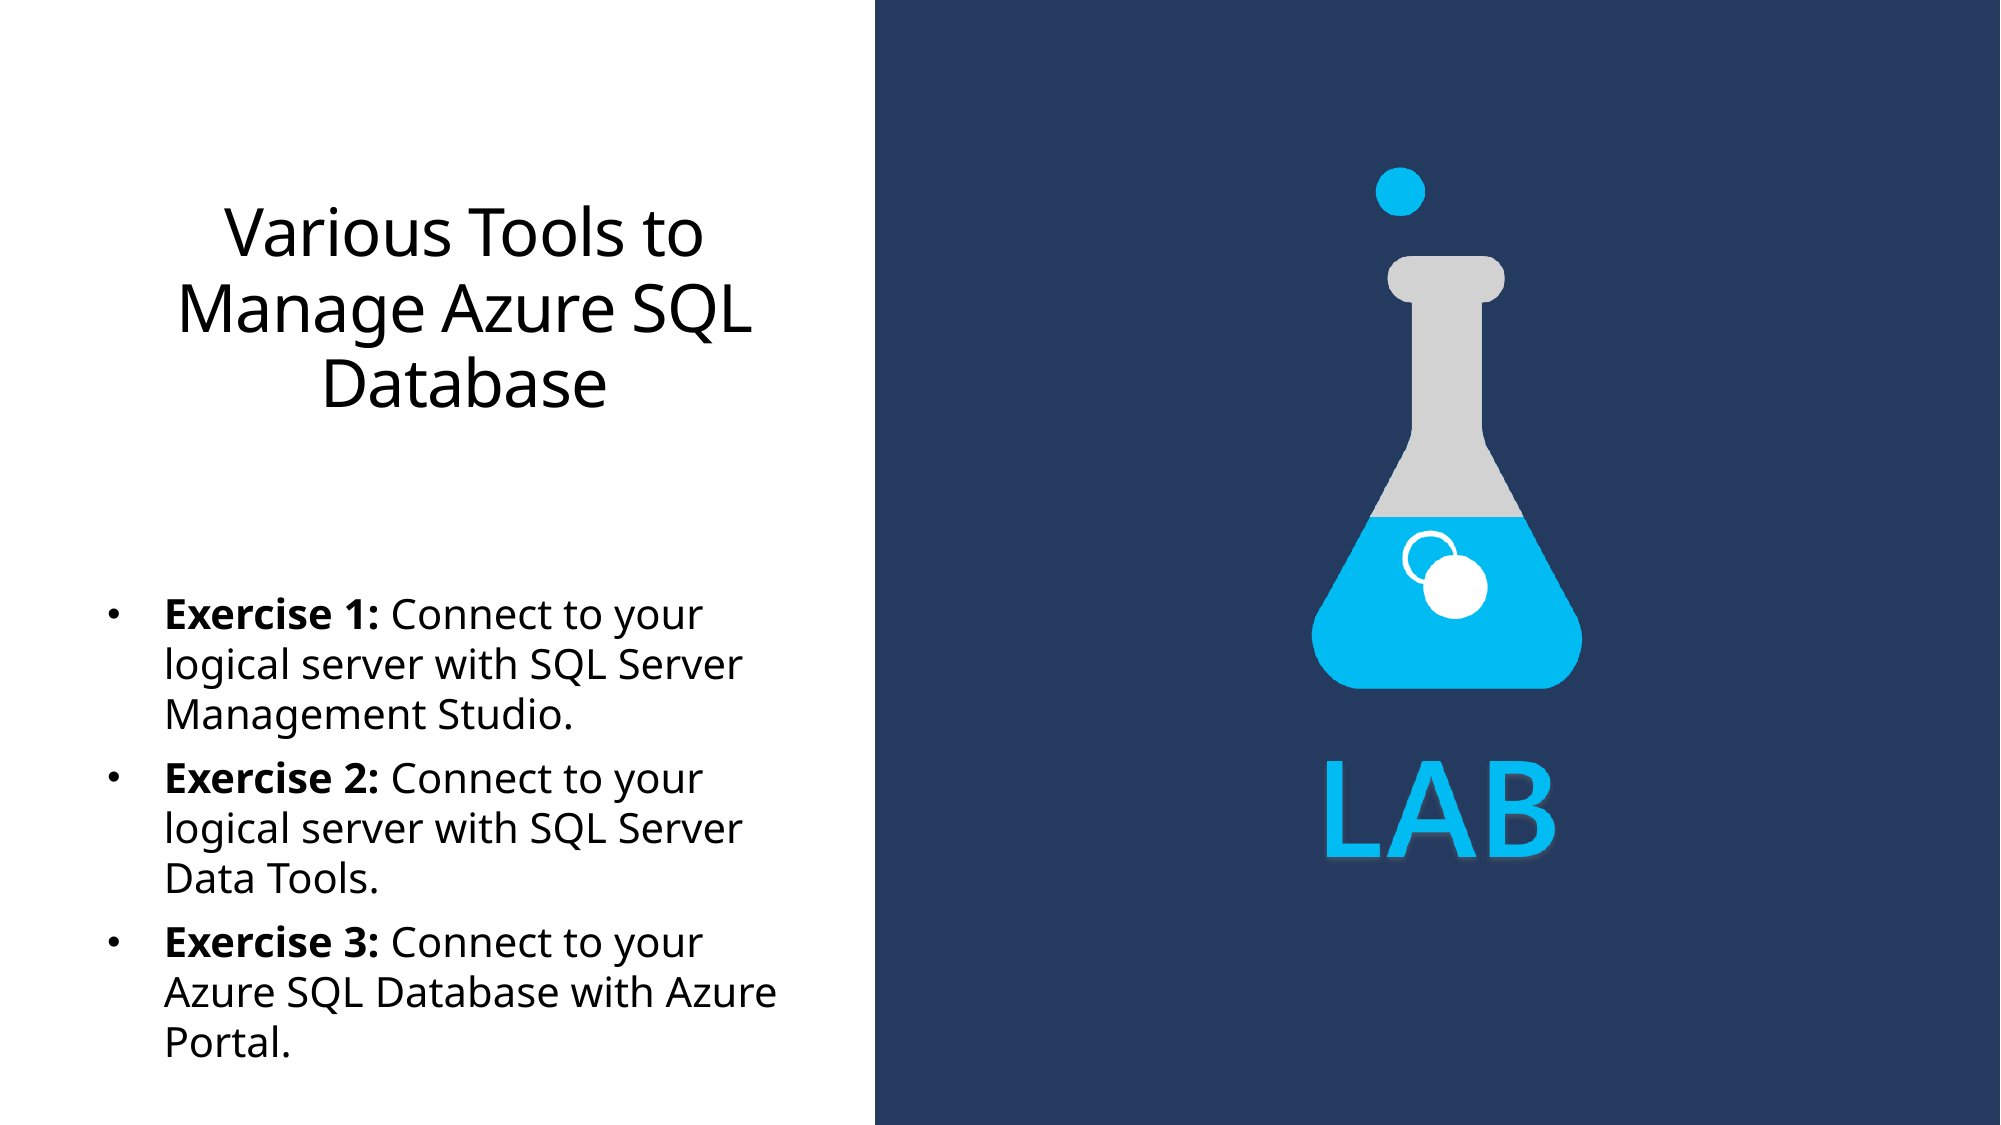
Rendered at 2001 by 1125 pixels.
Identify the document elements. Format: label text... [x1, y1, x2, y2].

title Various Tools to Manage Azure SQL Database [107, 103, 822, 513]
picture [874, 0, 2000, 1125]
list Exercise 1: Connect to your logical server with SQL Server Management Studio. Exercise 2: Connect to your logical server with SQL Server Data Tools. Exercise 3: Connect to your Azure SQL Database with Azure Portal. [107, 588, 822, 1022]
